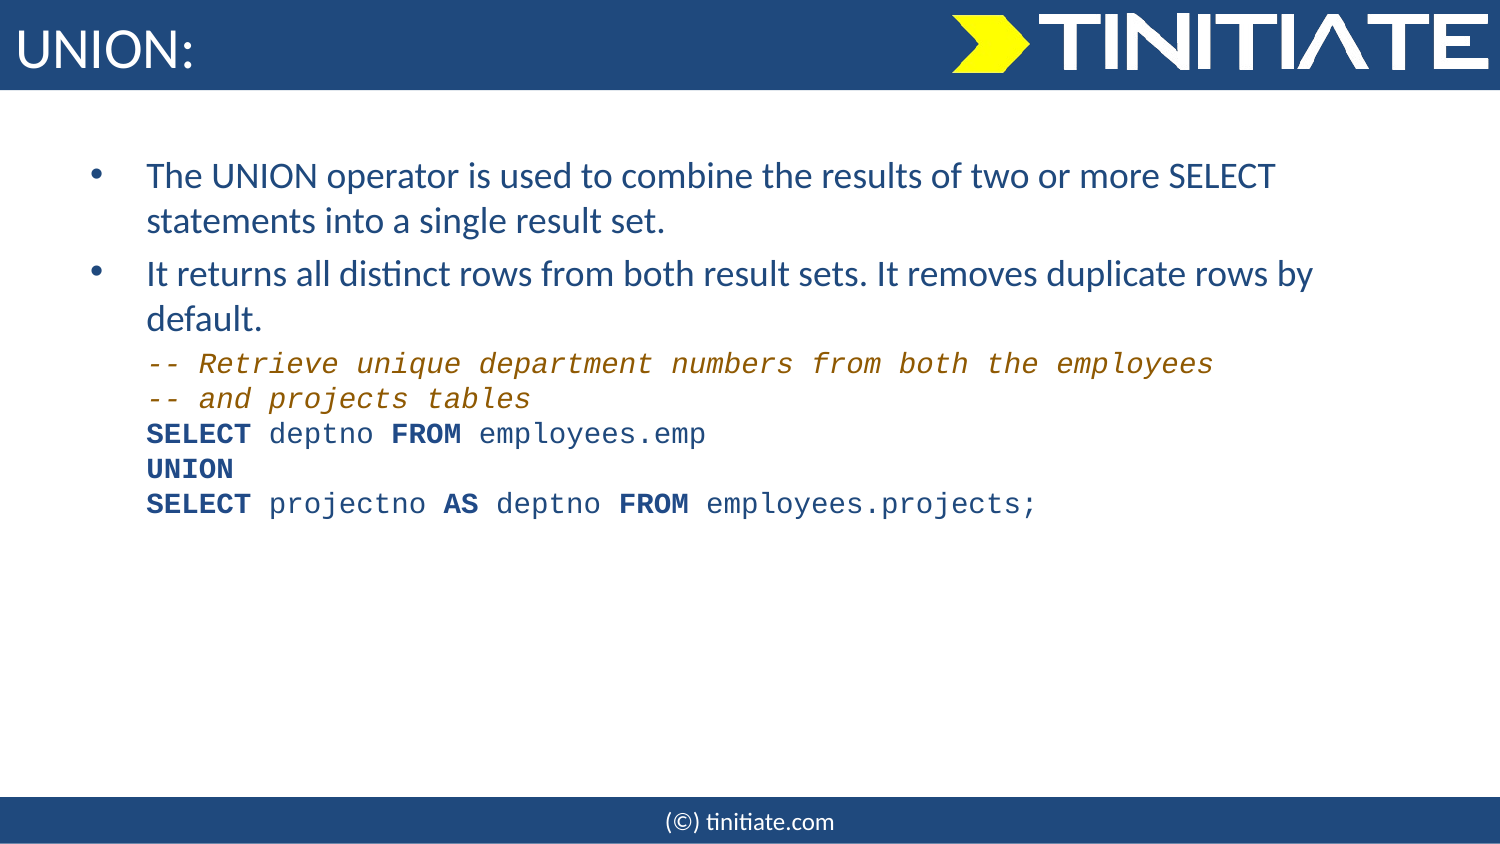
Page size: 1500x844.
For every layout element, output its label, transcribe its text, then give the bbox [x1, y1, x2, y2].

text_box (©) tinitiate.com [0, 797, 1500, 844]
picture [945, 8, 1500, 82]
text_box UNION: [0, 0, 1500, 91]
list The UNION operator is used to combine the results of two or more SELECT statements into a single result set. It returns all distinct rows from both result sets. It removes duplicate rows by default. -- Retrieve unique department numbers from both the employees -- and projects tables SELECT deptno FROM employees.emp UNION SELECT projectno AS deptno FROM employees.projects; [75, 143, 1425, 701]
